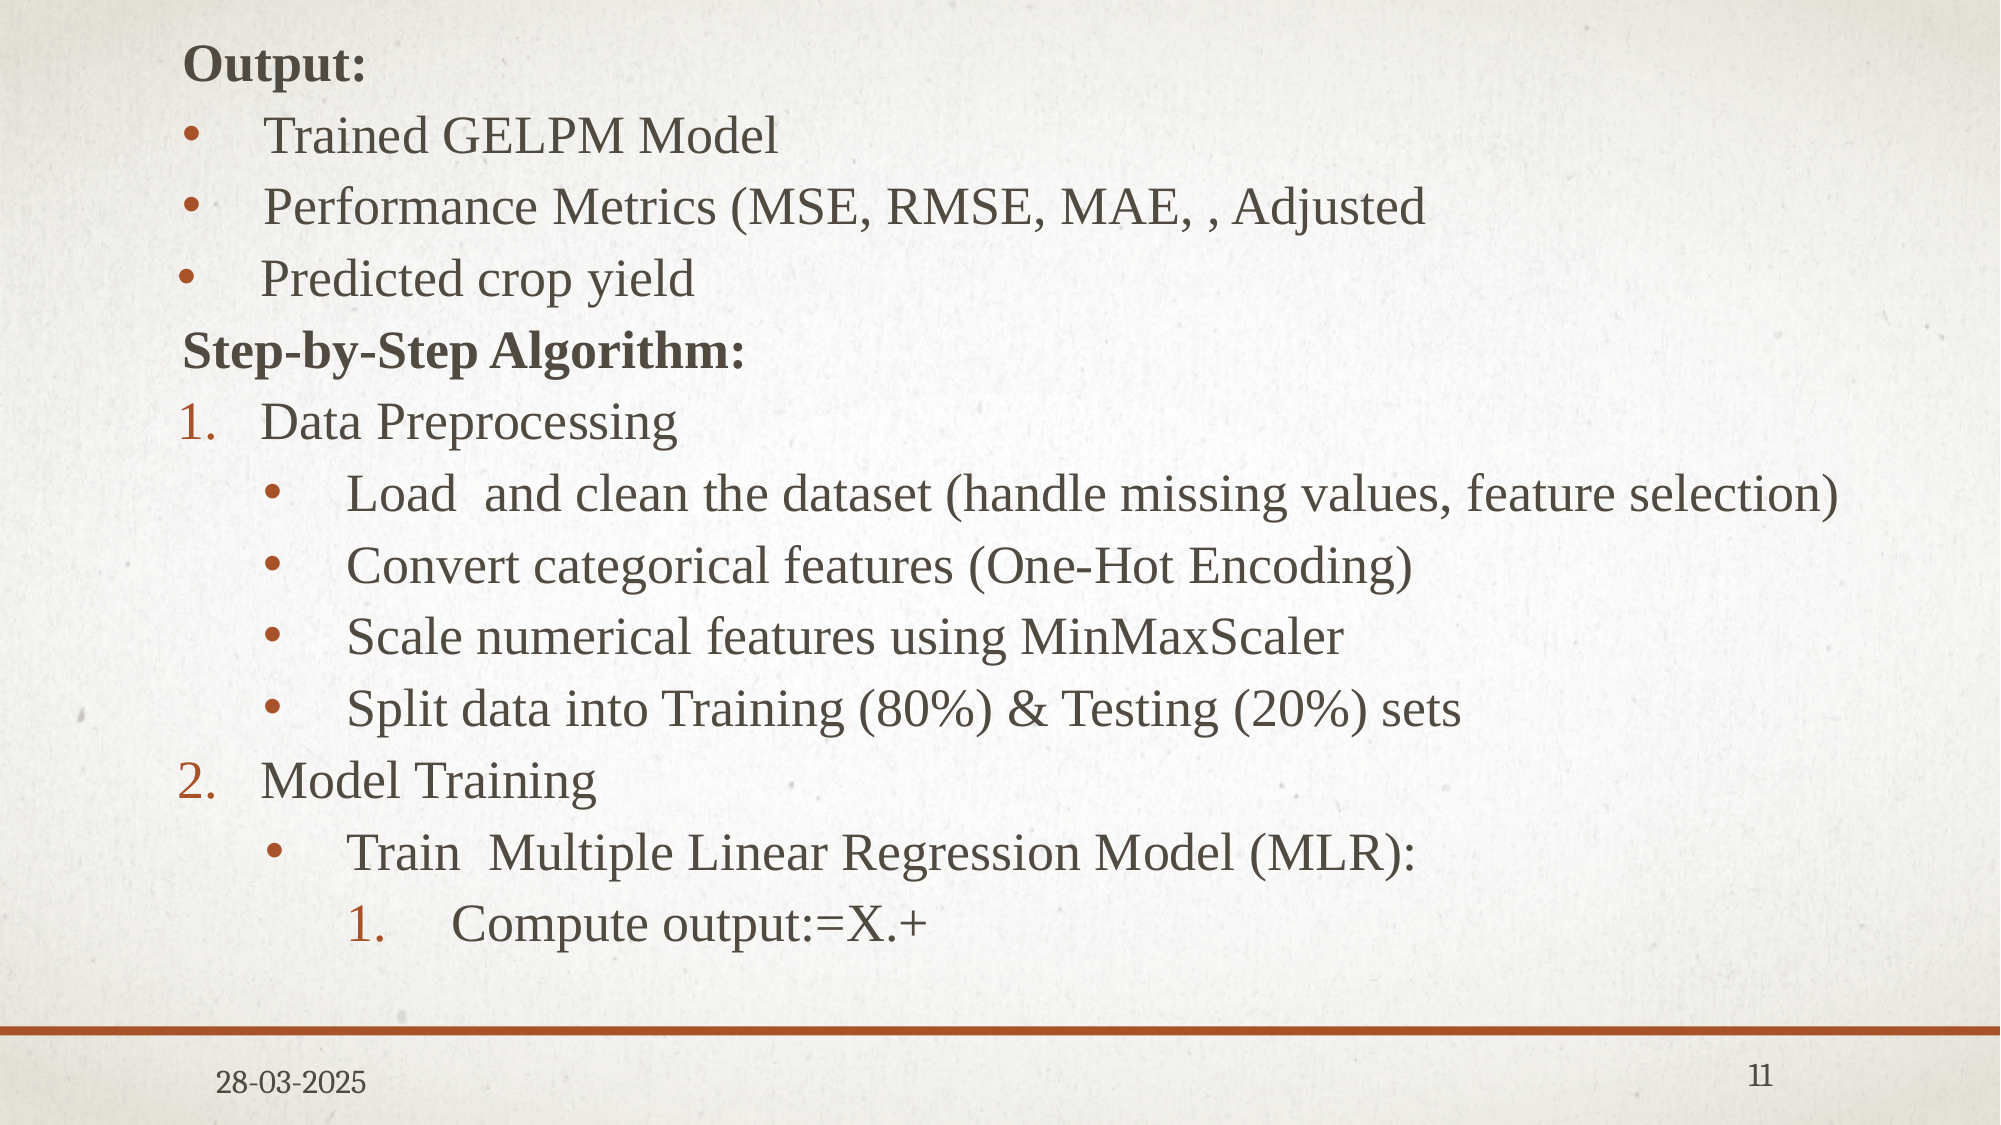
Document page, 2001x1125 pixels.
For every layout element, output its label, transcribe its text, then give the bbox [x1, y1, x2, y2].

text_box 28-03-2025 [201, 1053, 382, 1108]
slide_number 11 [1672, 1053, 1788, 1093]
picture [0, 0, 2001, 1125]
